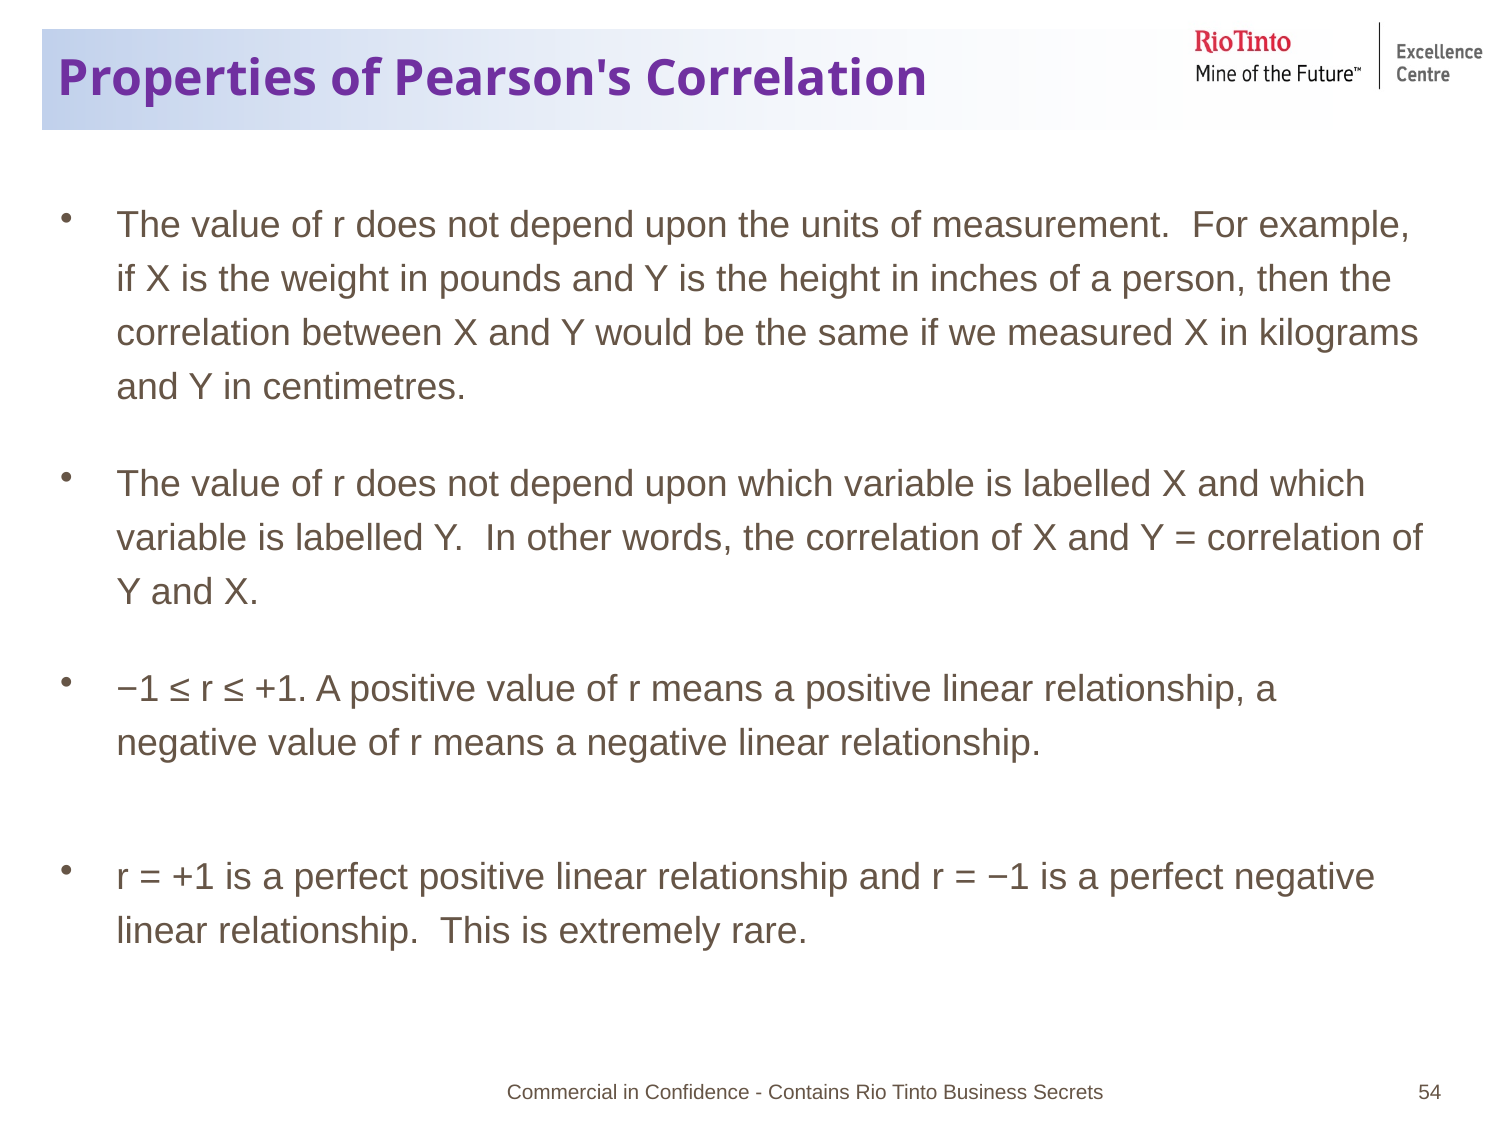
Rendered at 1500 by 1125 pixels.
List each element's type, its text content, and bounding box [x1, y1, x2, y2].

footer Commercial in Confidence - Contains Rio Tinto Business Secrets [393, 1070, 1223, 1125]
title Properties of Pearson's Correlation [42, 29, 1343, 131]
list The value of r does not depend upon the units of measurement. For example, if X is the weight in pounds and Y is the height in inches of a person, then the correlation between X and Y would be the same if we measured X in kilograms and Y in centimetres. The value of r does not depend upon which variable is labelled X and which variable is labelled Y. In other words, the correlation of X and Y = correlation of Y and X. −1 ≤ r ≤ +1. A positive value of r means a positive linear relationship, a negative value of r means a negative linear relationship. r = +1 is a perfect positive linear relationship and r = −1 is a perfect negative linear relationship. This is extremely rare. [44, 183, 1440, 986]
slide_number 54 [1223, 1070, 1457, 1113]
picture [1177, 10, 1500, 101]
